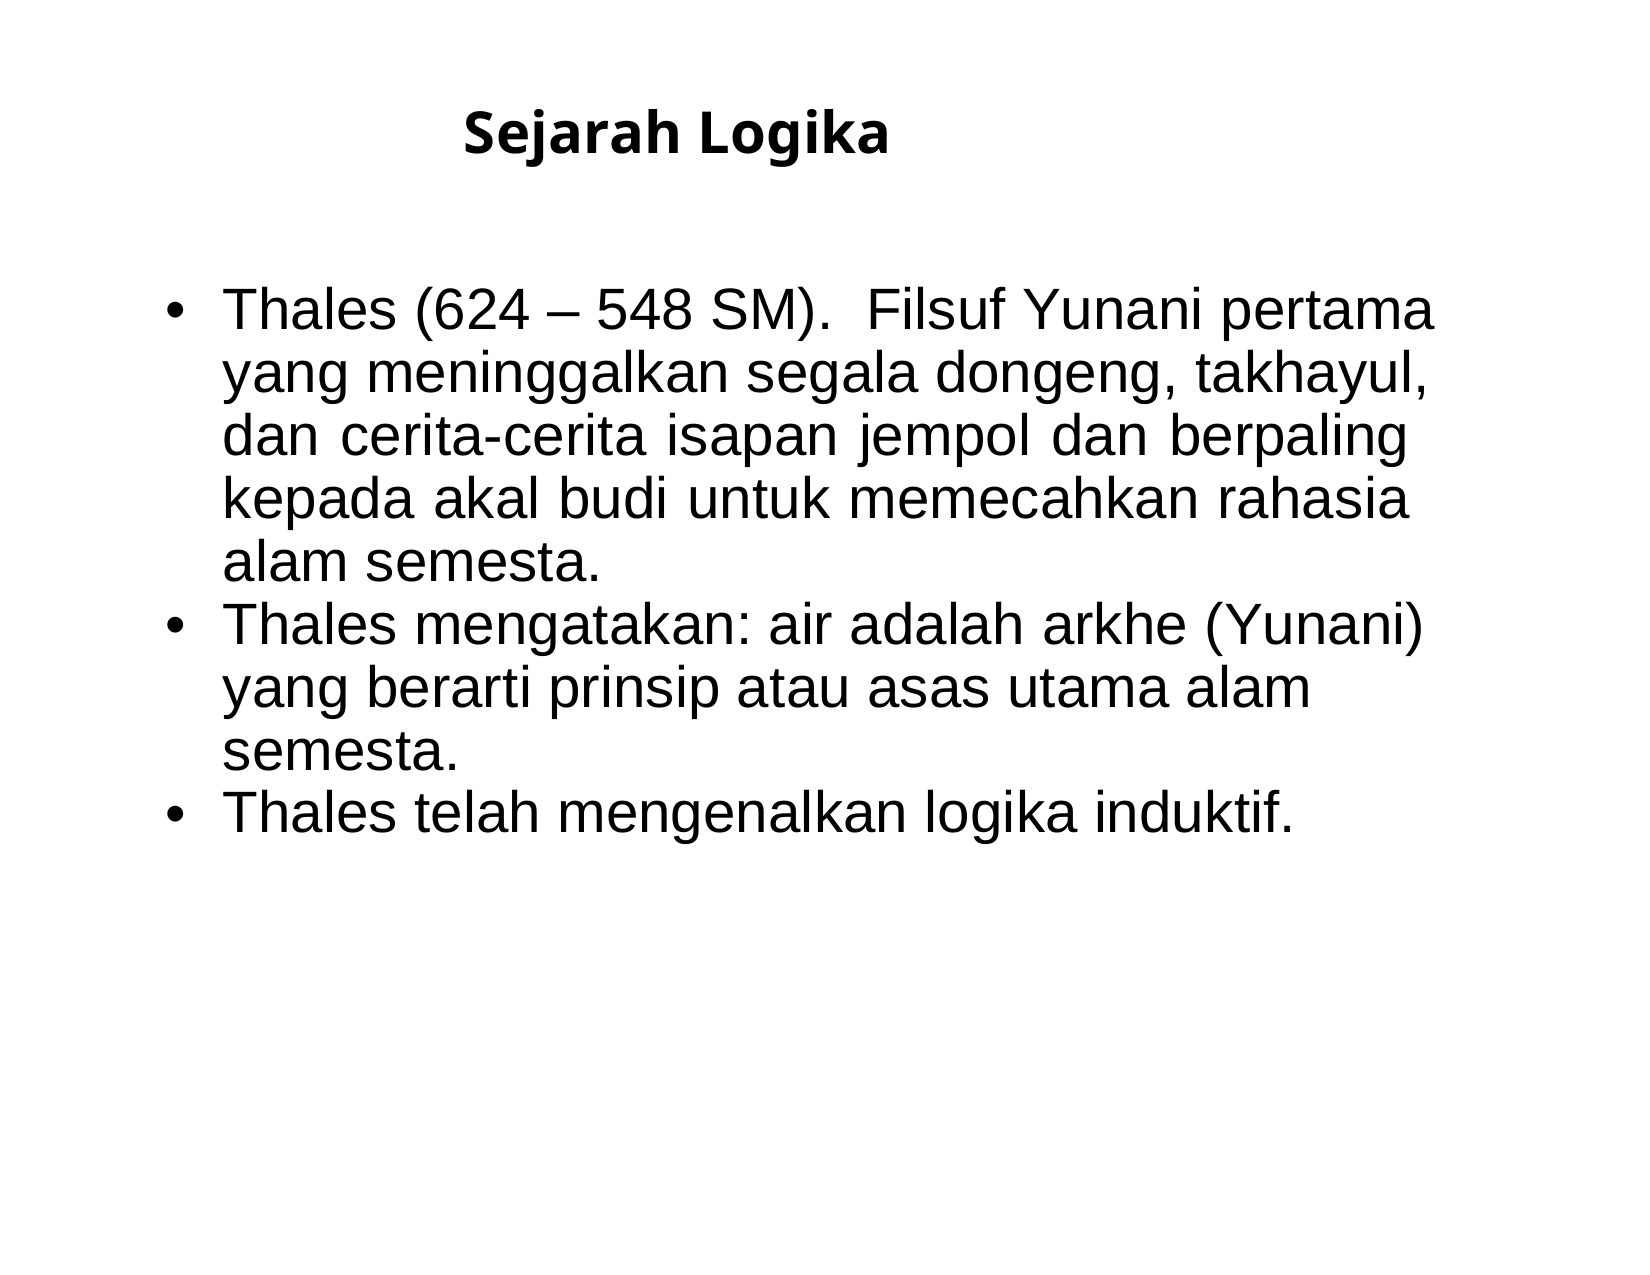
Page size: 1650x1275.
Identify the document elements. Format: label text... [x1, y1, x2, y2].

text_box Thales (624 – 548 SM). [220, 279, 845, 341]
text_box • [162, 594, 197, 657]
text_box Filsuf Yunani pertama [864, 279, 1446, 342]
text_box yang meninggalkan segala dongeng, takhayul, dan cerita-cerita isapan jempol dan berpaling kepada akal budi untuk memecahkan rahasia alam semesta. Thales mengatakan: air adalah arkhe (Yunani) yang berarti prinsip atau asas utama alam semesta. Thales telah mengenalkan logika induktif. [220, 341, 1440, 846]
text_box • [162, 279, 197, 342]
text_box Sejarah Logika [461, 103, 1021, 175]
text_box • [162, 783, 197, 846]
